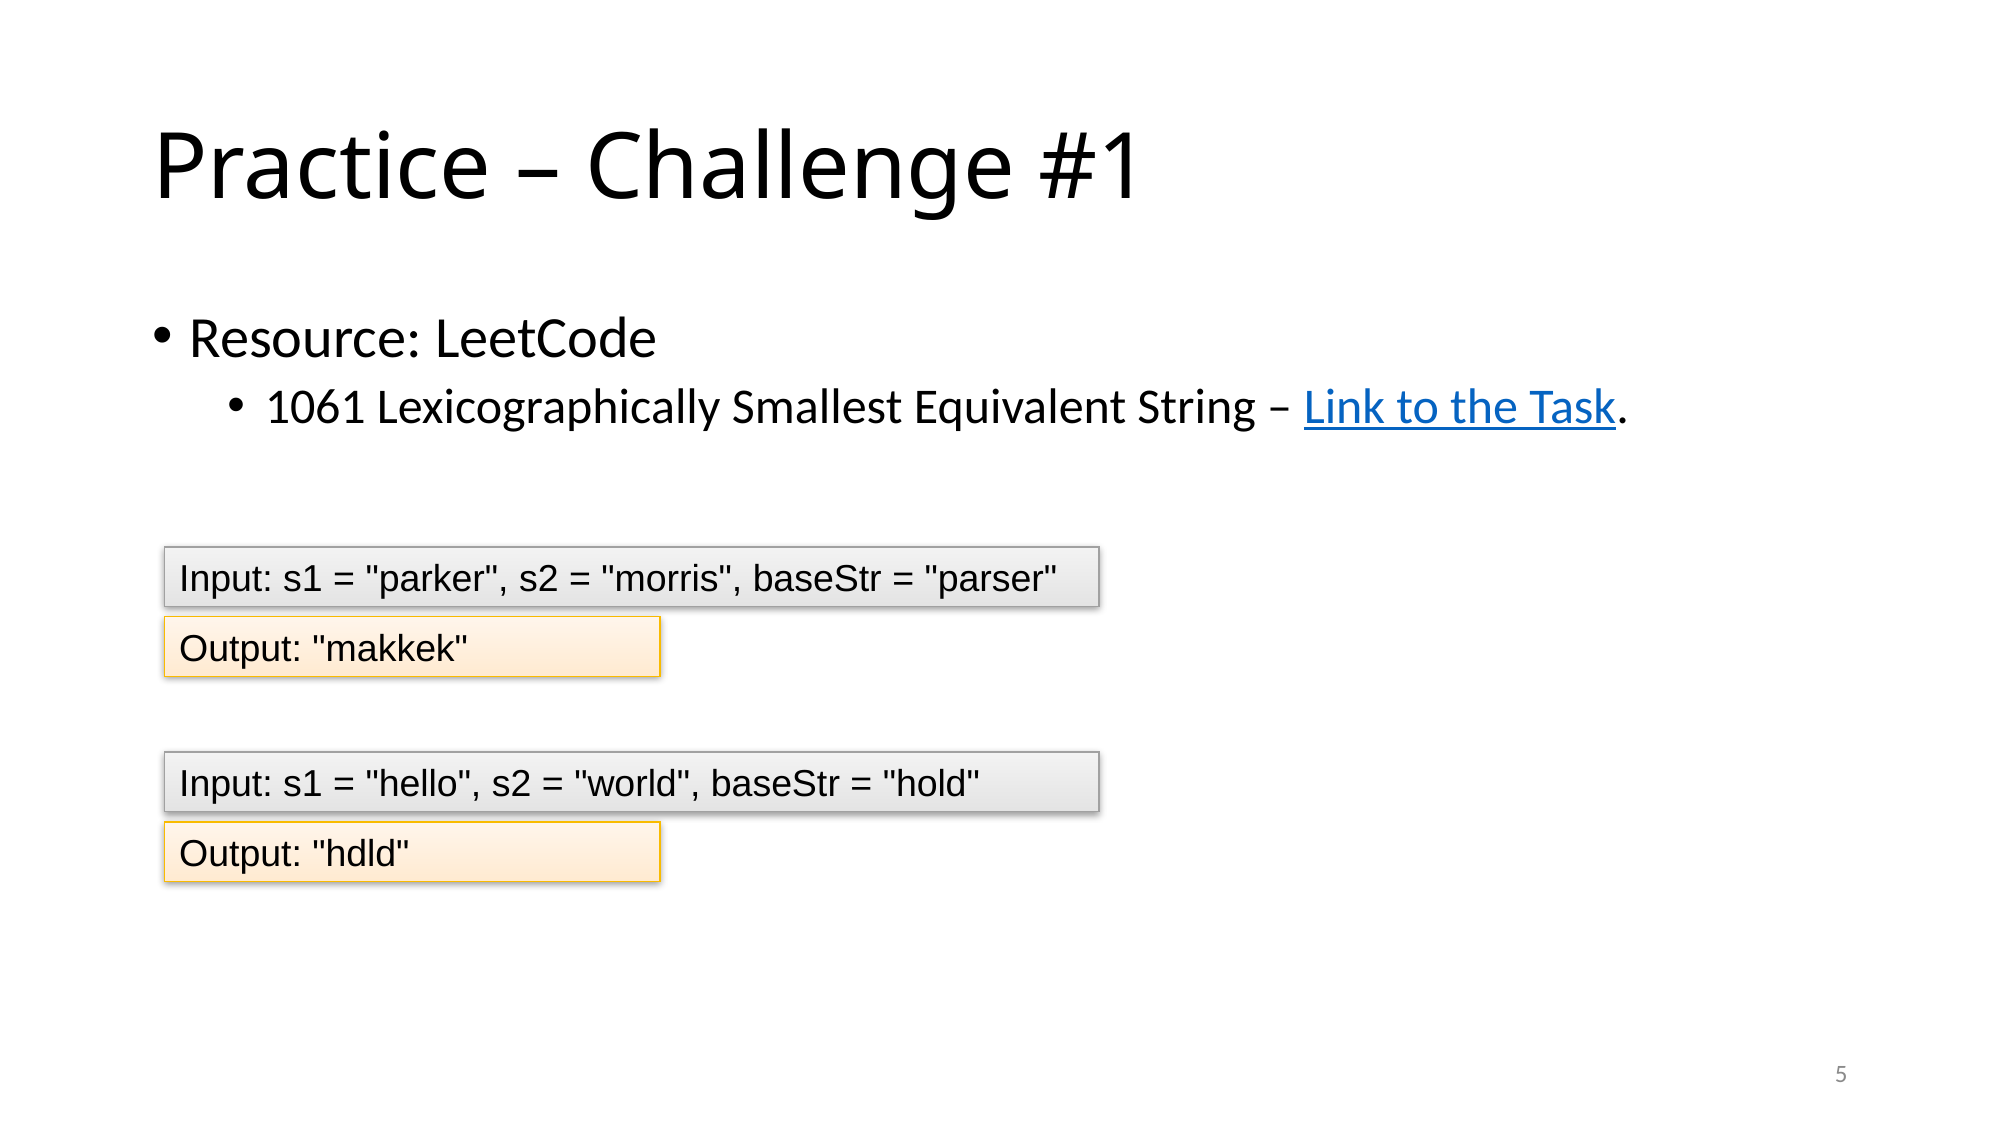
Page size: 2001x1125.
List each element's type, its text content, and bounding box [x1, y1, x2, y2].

text_box Output: "hdld" [164, 821, 661, 882]
slide_number 5 [1412, 1042, 1863, 1103]
text_box Output: "makkek" [164, 616, 661, 677]
list Resource: LeetCode 1061 Lexicographically Smallest Equivalent String – Link to the Task. [137, 299, 1863, 1014]
text_box Input: s1 = "parker", s2 = "morris", baseStr = "parser" [164, 546, 1100, 607]
title Practice – Challenge #1 [137, 59, 1863, 278]
text_box Input: s1 = "hello", s2 = "world", baseStr = "hold" [164, 751, 1100, 812]
